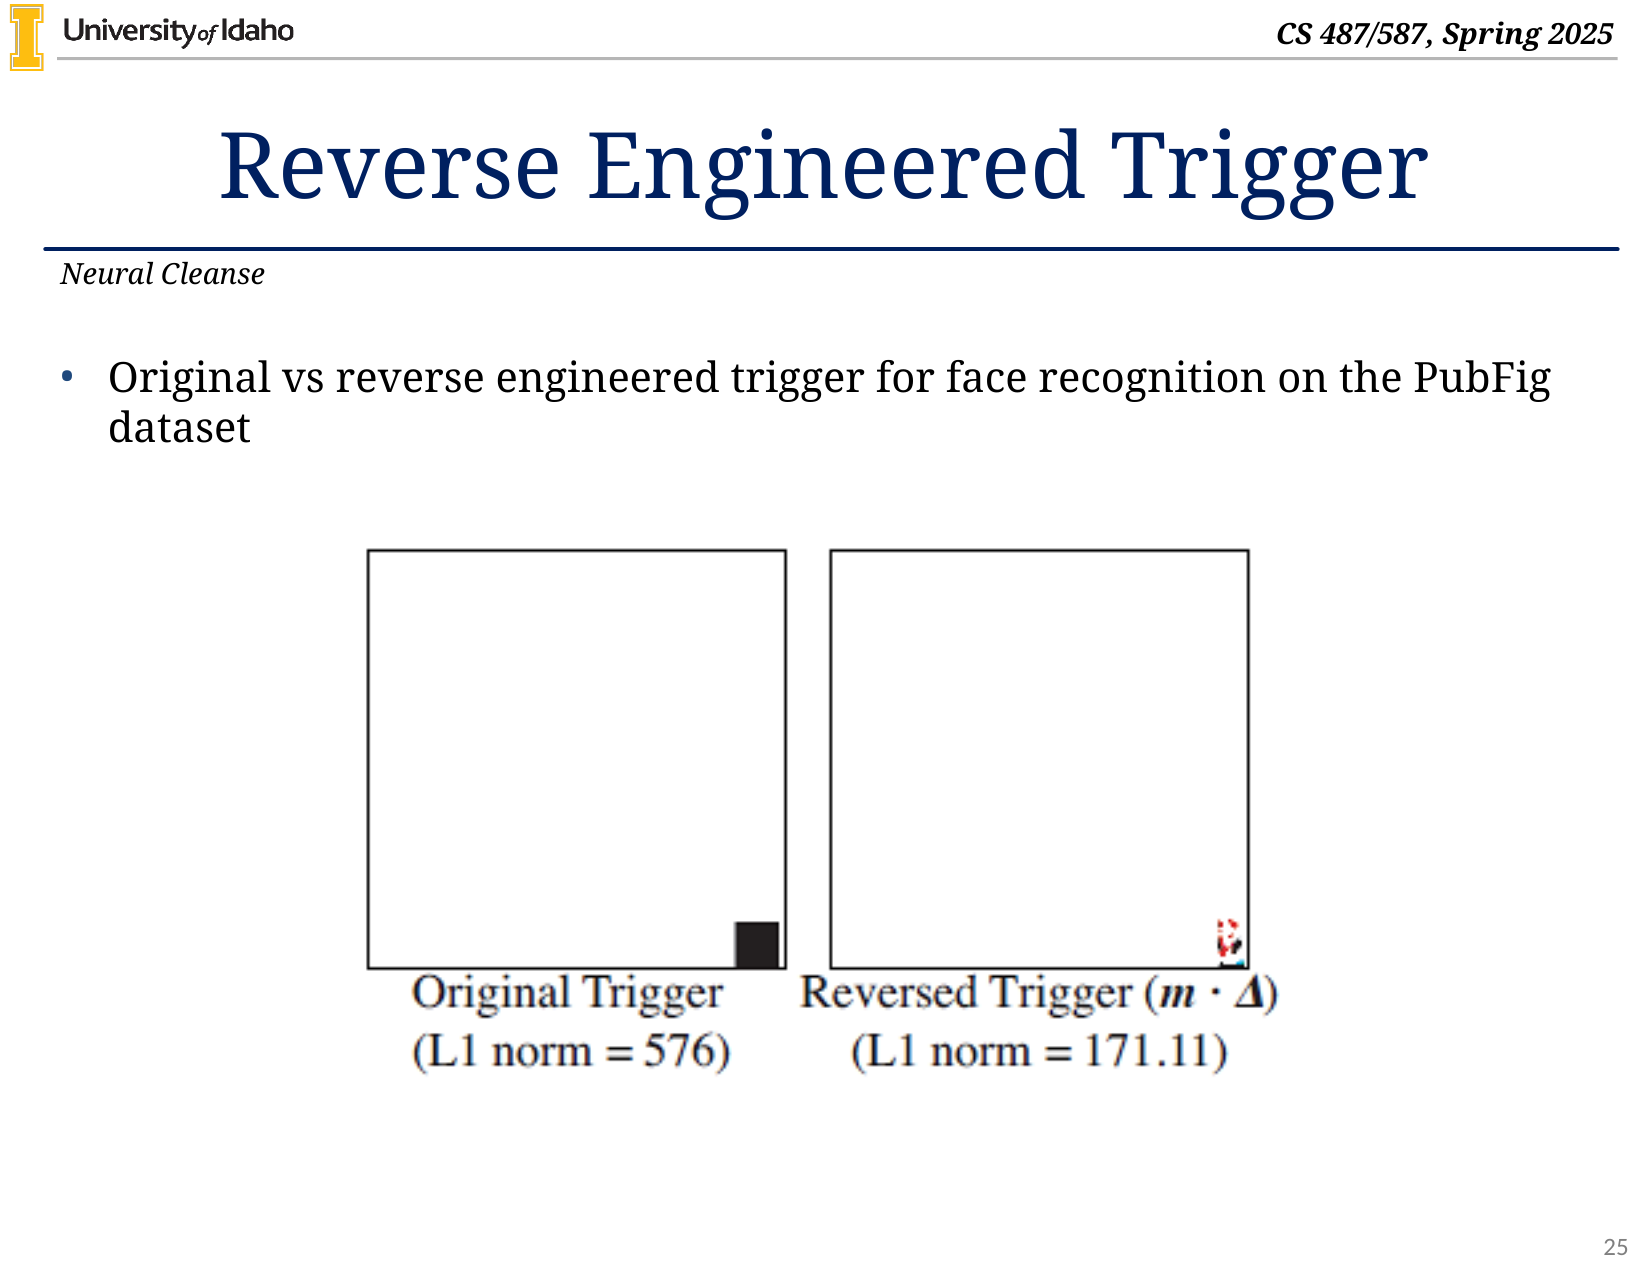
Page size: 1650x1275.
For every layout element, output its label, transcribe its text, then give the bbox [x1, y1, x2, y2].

picture [357, 542, 1293, 1095]
list Neural Cleanse [45, 247, 1062, 306]
list Original vs reverse engineered trigger for face recognition on the PubFig dataset [45, 342, 1618, 1224]
picture [9, 4, 48, 71]
title Reverse Engineered Trigger [0, 75, 1650, 248]
picture [57, 2, 294, 52]
